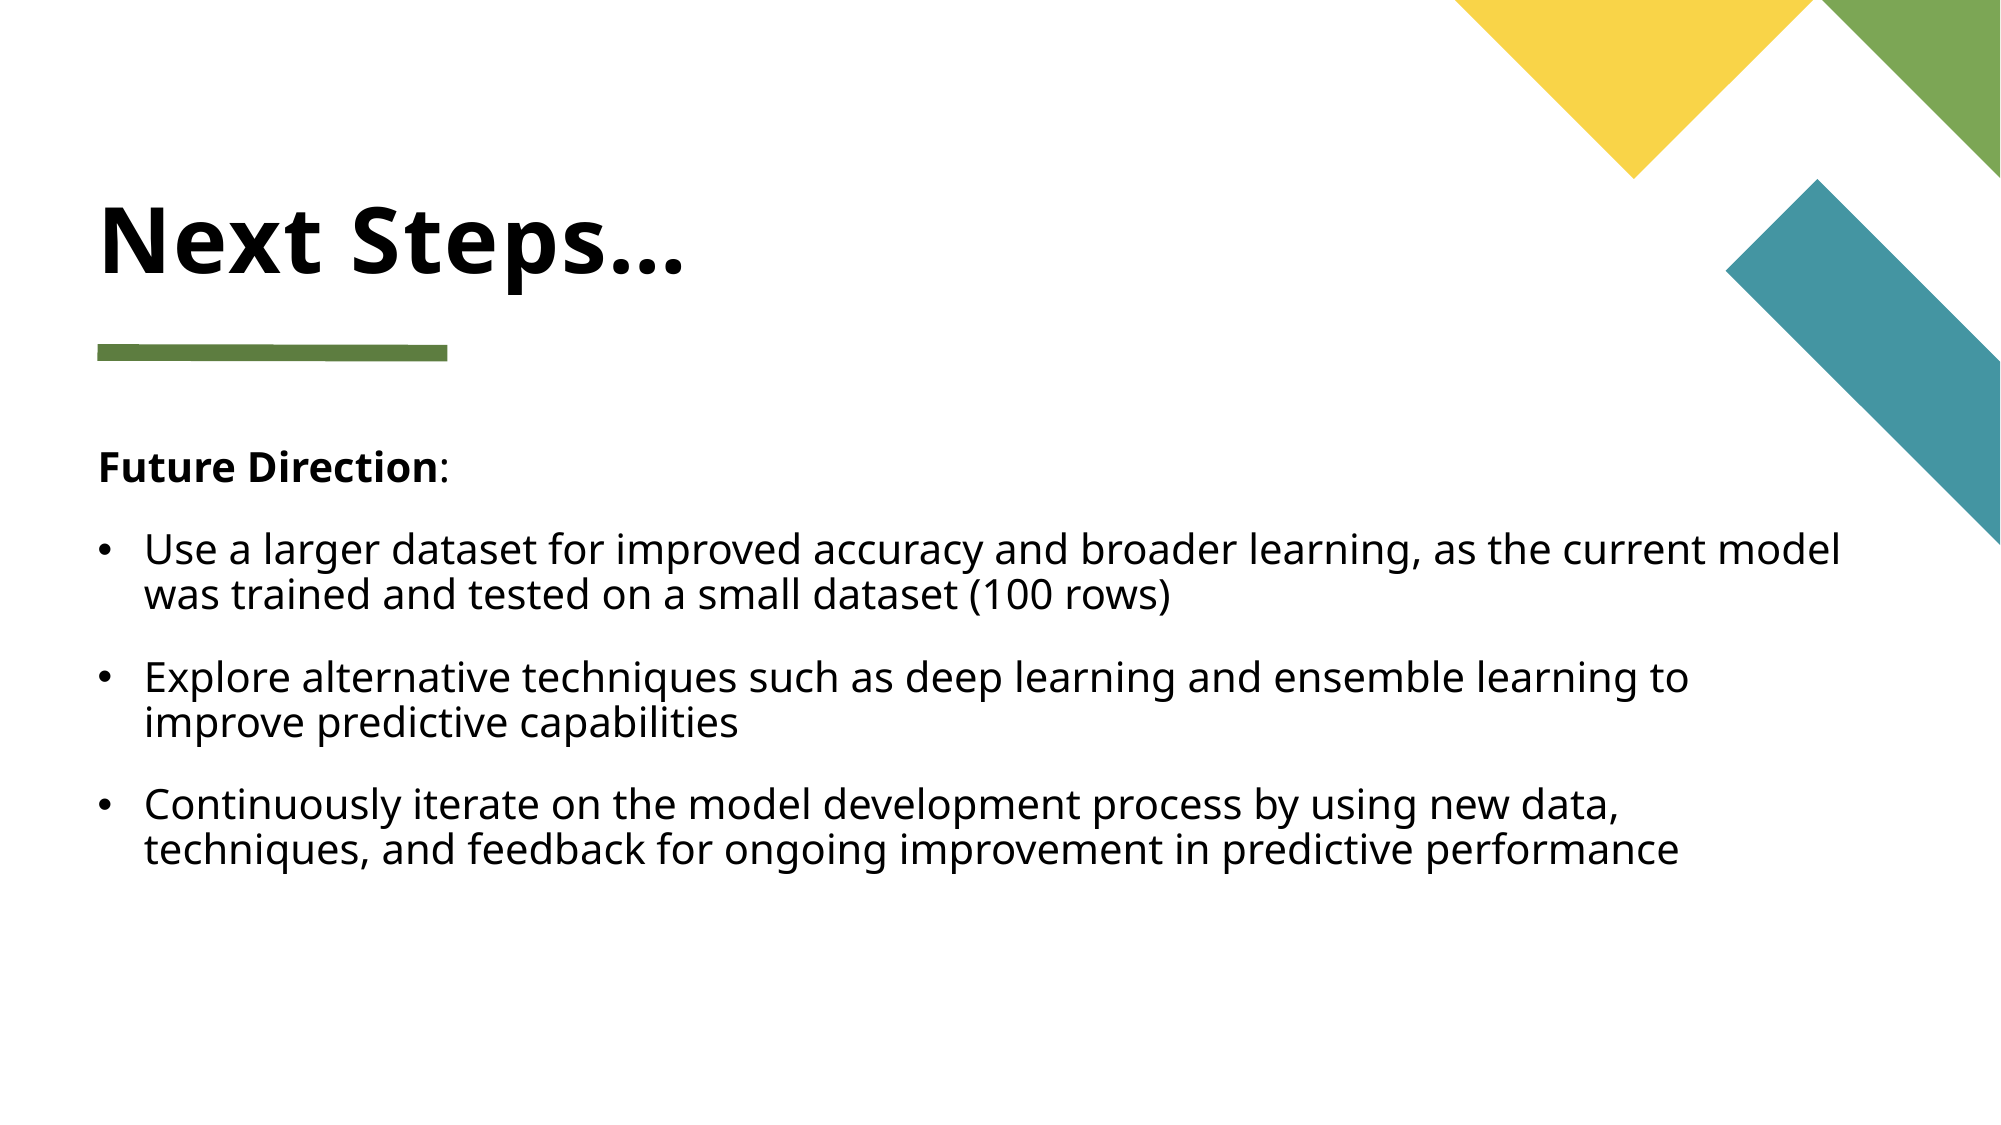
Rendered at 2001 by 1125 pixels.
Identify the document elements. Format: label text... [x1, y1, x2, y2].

title Next Steps… [97, 45, 1702, 291]
list Future Direction: Use a larger dataset for improved accuracy and broader learning, as the current model was trained and tested on a small dataset (100 rows) Explore alternative techniques such as deep learning and ensemble learning to improve predictive capabilities Continuously iterate on the model development process by using new data, techniques, and feedback for ongoing improvement in predictive performance [97, 439, 1849, 1030]
